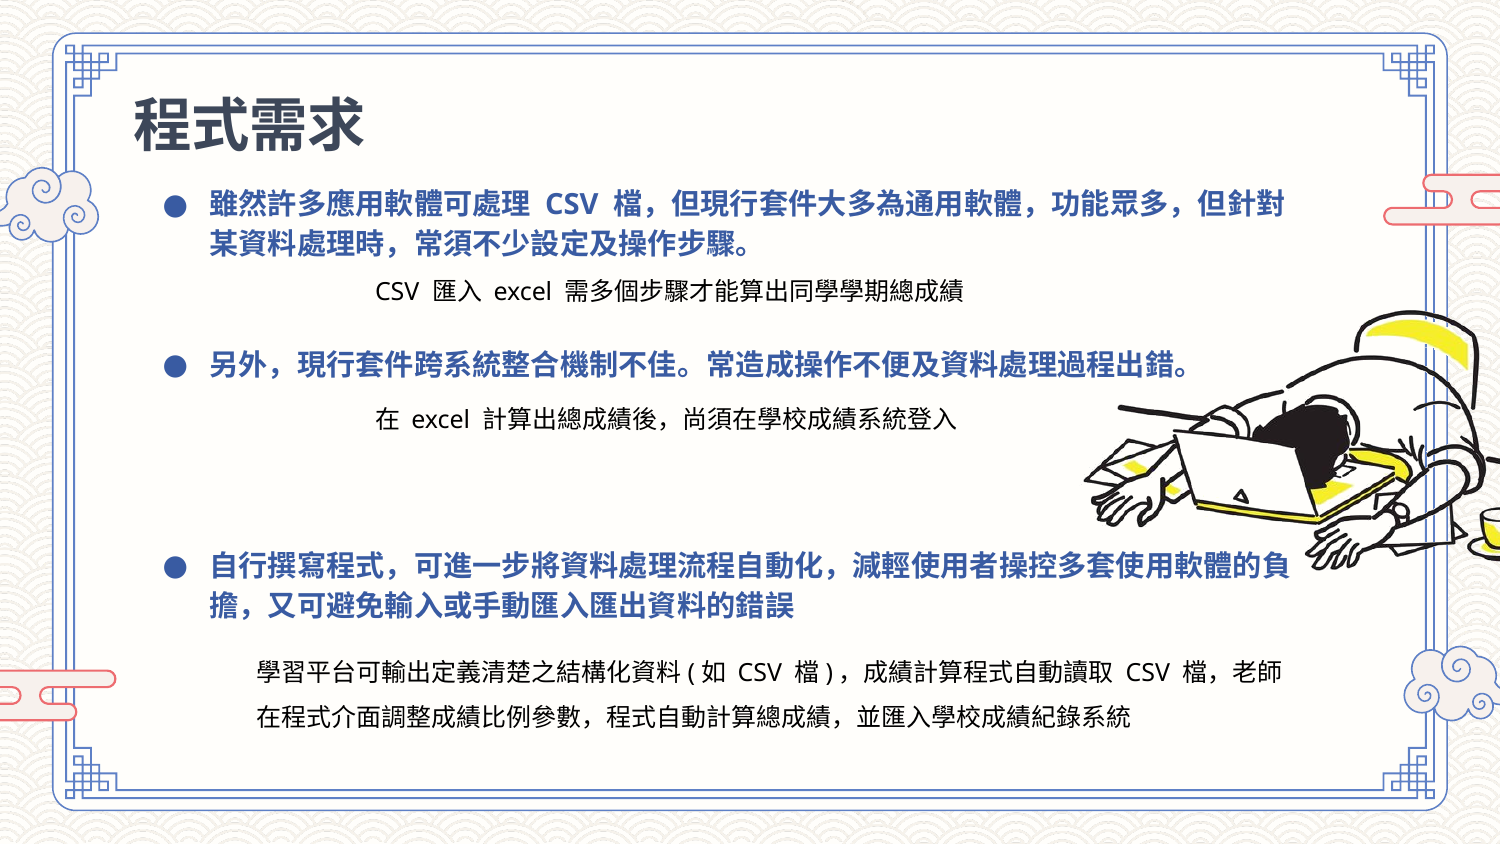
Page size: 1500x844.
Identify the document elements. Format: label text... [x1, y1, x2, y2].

subtitle 雖然許多應用軟體可處理 CSV 檔，但現行套件大多為通用軟體，功能眾多，但針對某資料處理時，常須不少設定及操作步驟。 另外，現行套件跨系統整合機制不佳。常造成操作不便及資料處理過程出錯。 自行撰寫程式，可進一步將資料處理流程自動化，減輕使用者操控多套使用軟體的負擔，又可避免輸入或手動匯入匯出資料的錯誤 [147, 165, 1323, 679]
text_box CSV 匯入 excel 需多個步驟才能算出同學學期總成績 [360, 268, 1114, 313]
title 程式需求 [118, 72, 860, 176]
text_box 在 excel 計算出總成績後，尚須在學校成績系統登入 [360, 396, 1051, 442]
picture [1056, 303, 1500, 572]
text_box 學習平台可輸出定義清楚之結構化資料(如 CSV 檔)，成績計算程式自動讀取 CSV 檔，老師在程式介面調整成績比例參數，程式自動計算總成績，並匯入學校成績紀錄系統 [242, 634, 1309, 739]
